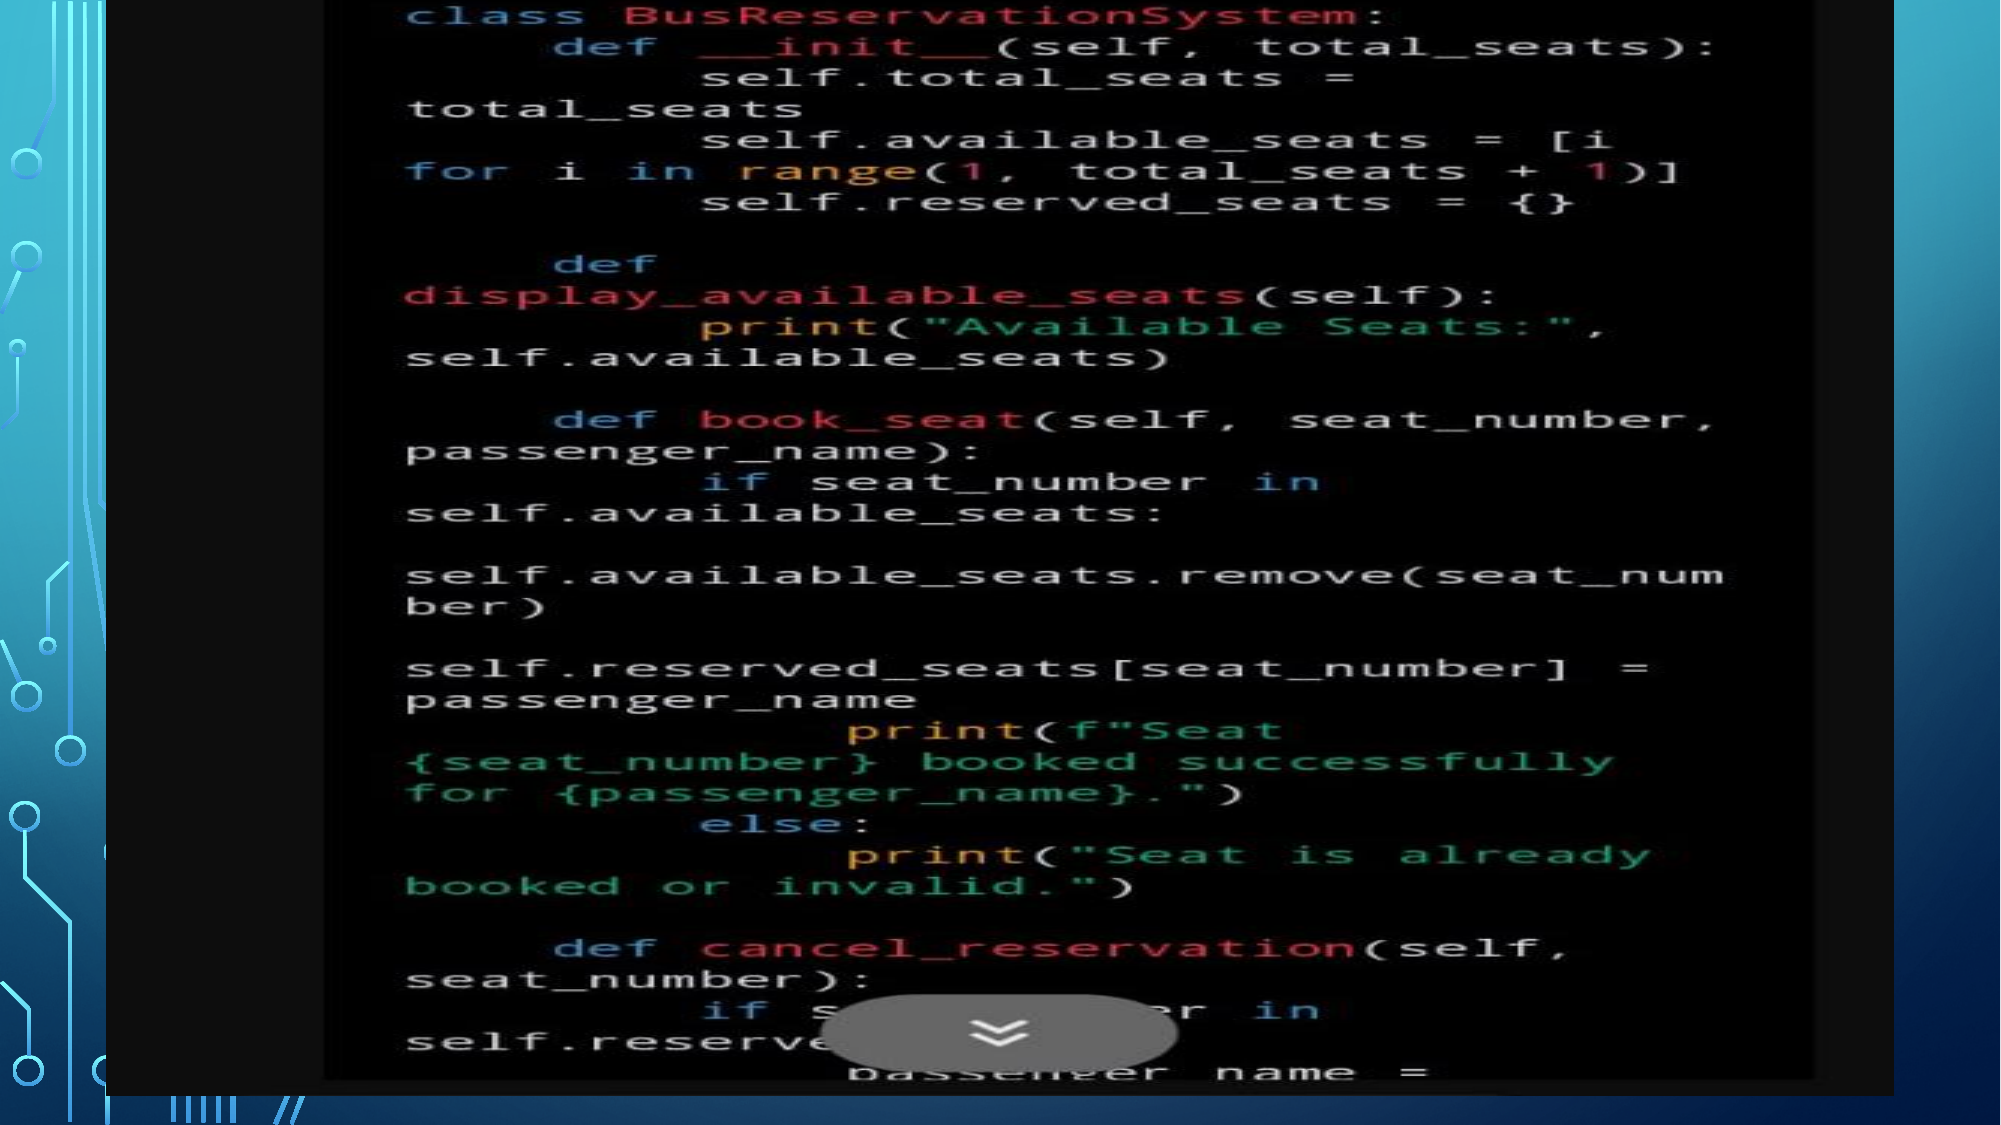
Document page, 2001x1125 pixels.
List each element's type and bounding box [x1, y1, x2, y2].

picture [105, 0, 1895, 1097]
